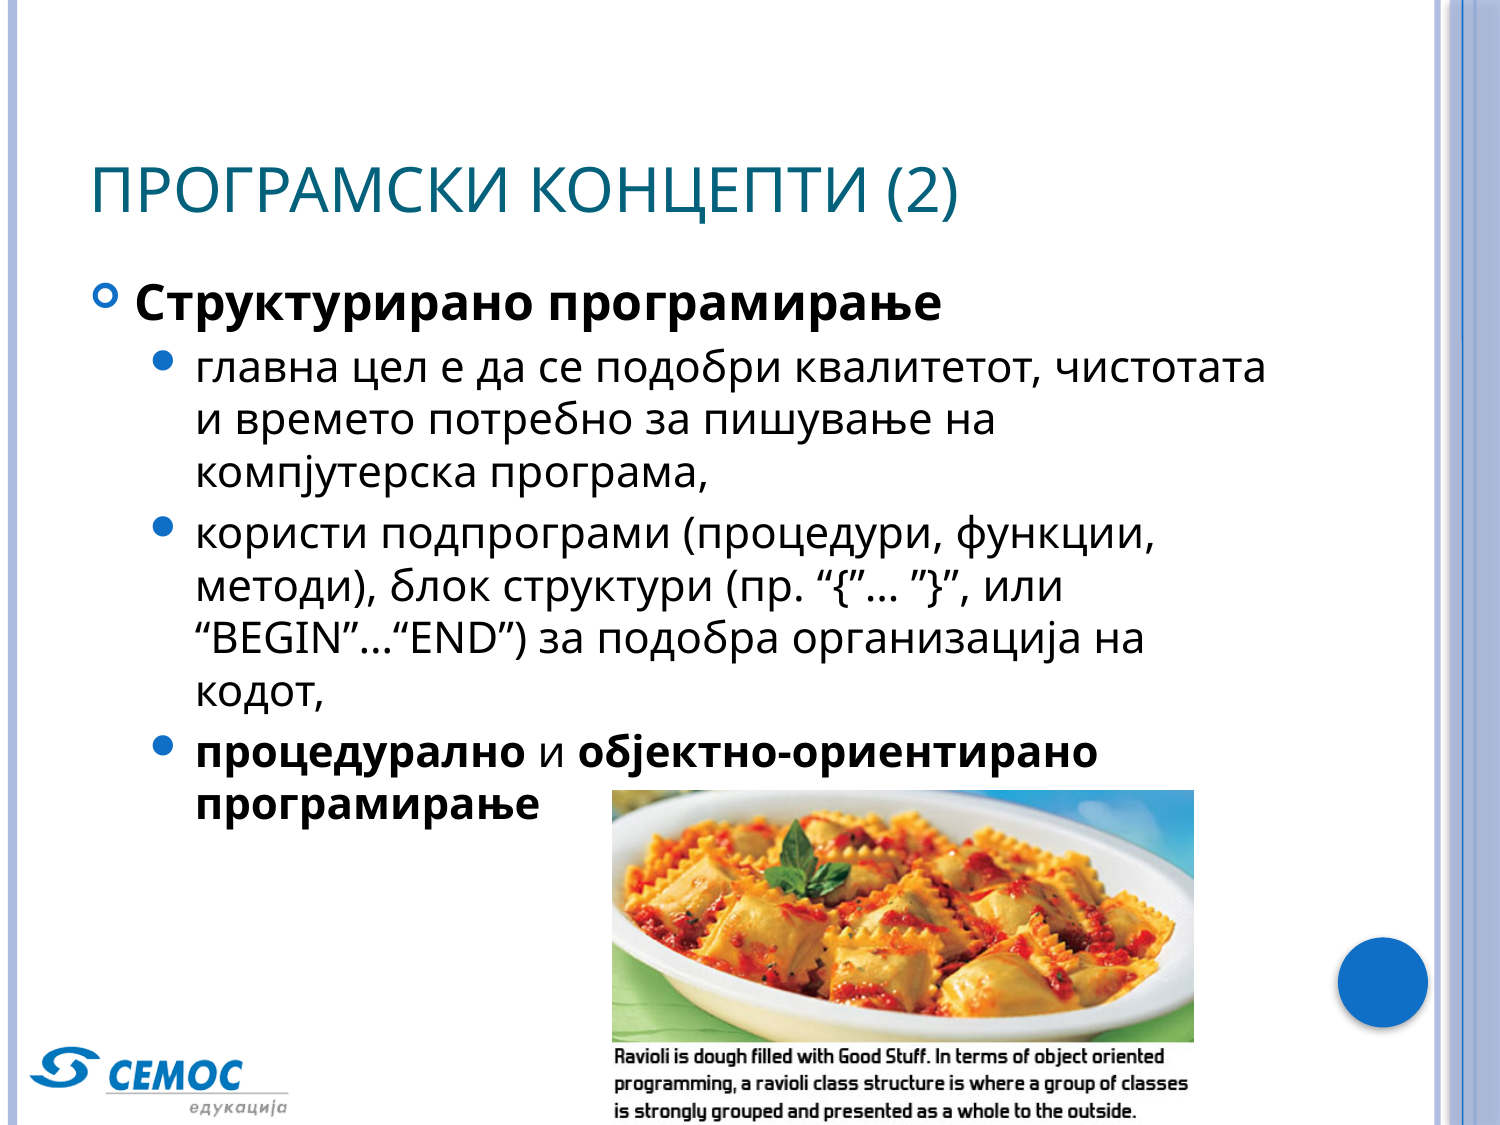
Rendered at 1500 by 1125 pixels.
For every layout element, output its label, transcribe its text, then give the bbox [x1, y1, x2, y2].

title Програмски концепти (2) [75, 45, 1300, 233]
picture [611, 789, 1195, 1125]
list Структурирано програмирање главна цел е да се подобри квалитетот, чистотата и времето потребно за пишување на компјутерска програма, користи подпрограми (процедури, функции, методи), блок структури (пр. “{”… ”}”, или “BEGIN”…“END”) за подобра организација на кодот, процедурално и објектно-ориентирано програмирање [75, 262, 1300, 1062]
picture [24, 1036, 295, 1125]
